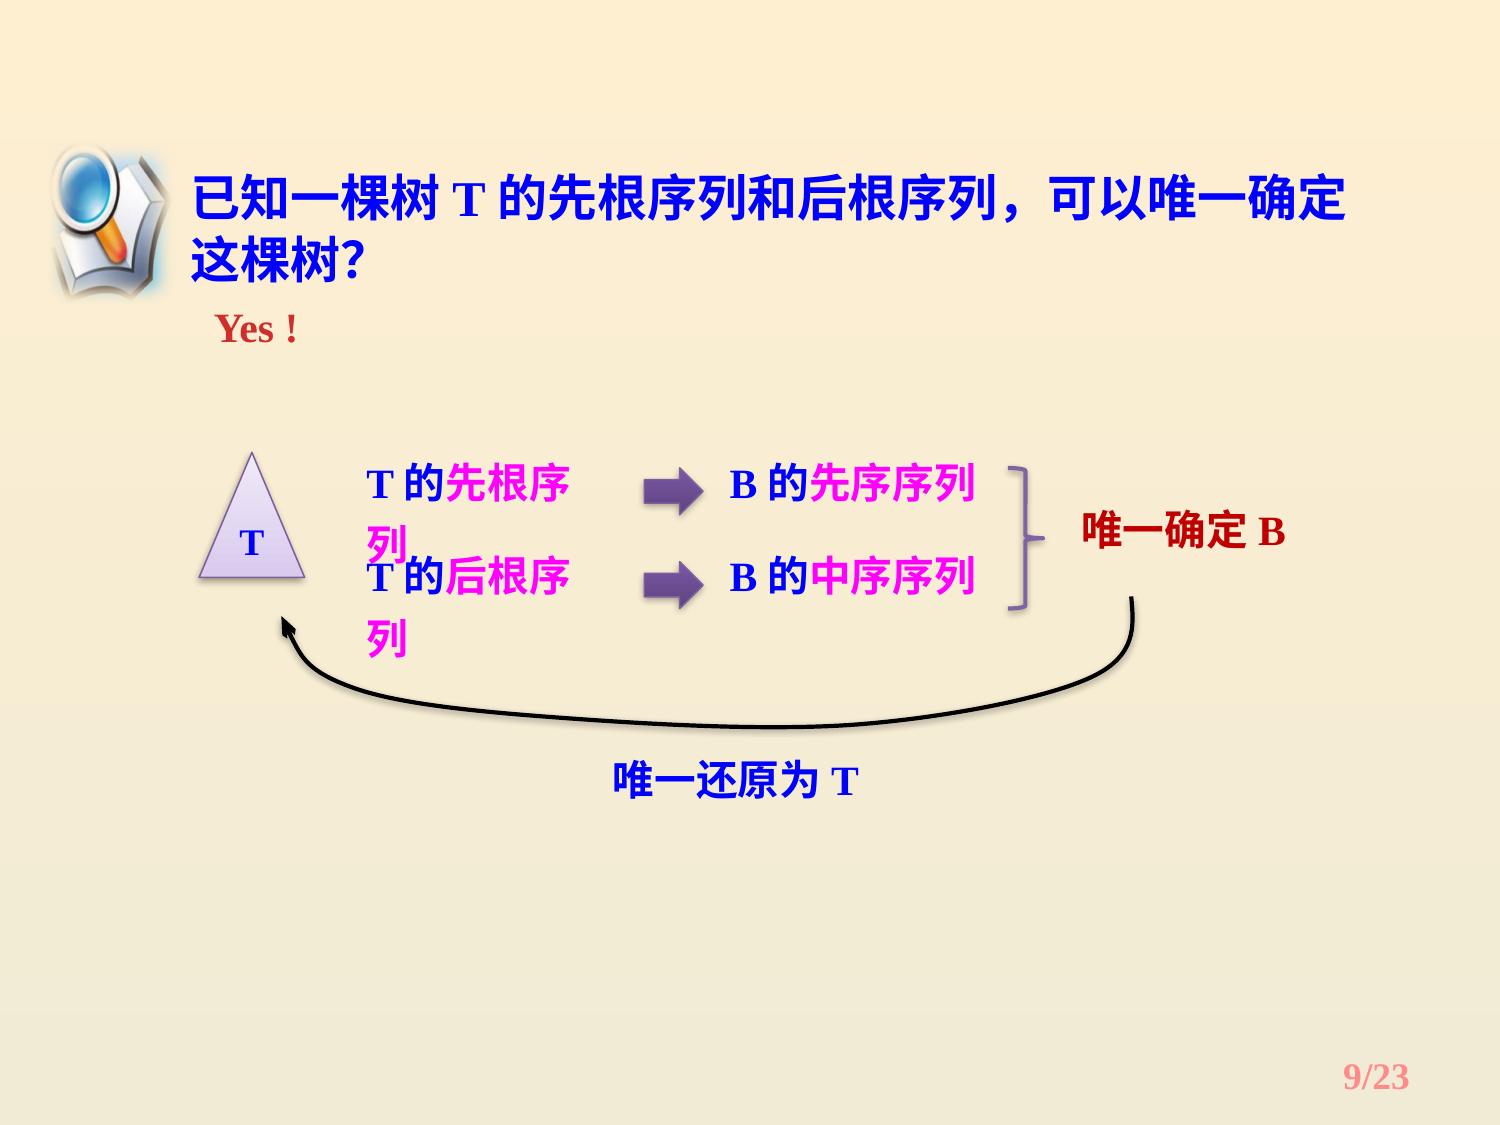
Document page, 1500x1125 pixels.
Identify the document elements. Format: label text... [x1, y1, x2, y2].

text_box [1007, 467, 1360, 609]
text_box T [198, 451, 306, 579]
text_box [351, 530, 1002, 594]
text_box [281, 596, 1138, 813]
picture [46, 140, 177, 306]
text_box Yes ! [199, 281, 329, 359]
text_box 已知一棵树T的先根序列和后根序列，可以唯一确定这棵树？ [181, 156, 1407, 296]
slide_number 9/23 [1074, 1042, 1425, 1103]
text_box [351, 436, 1009, 516]
